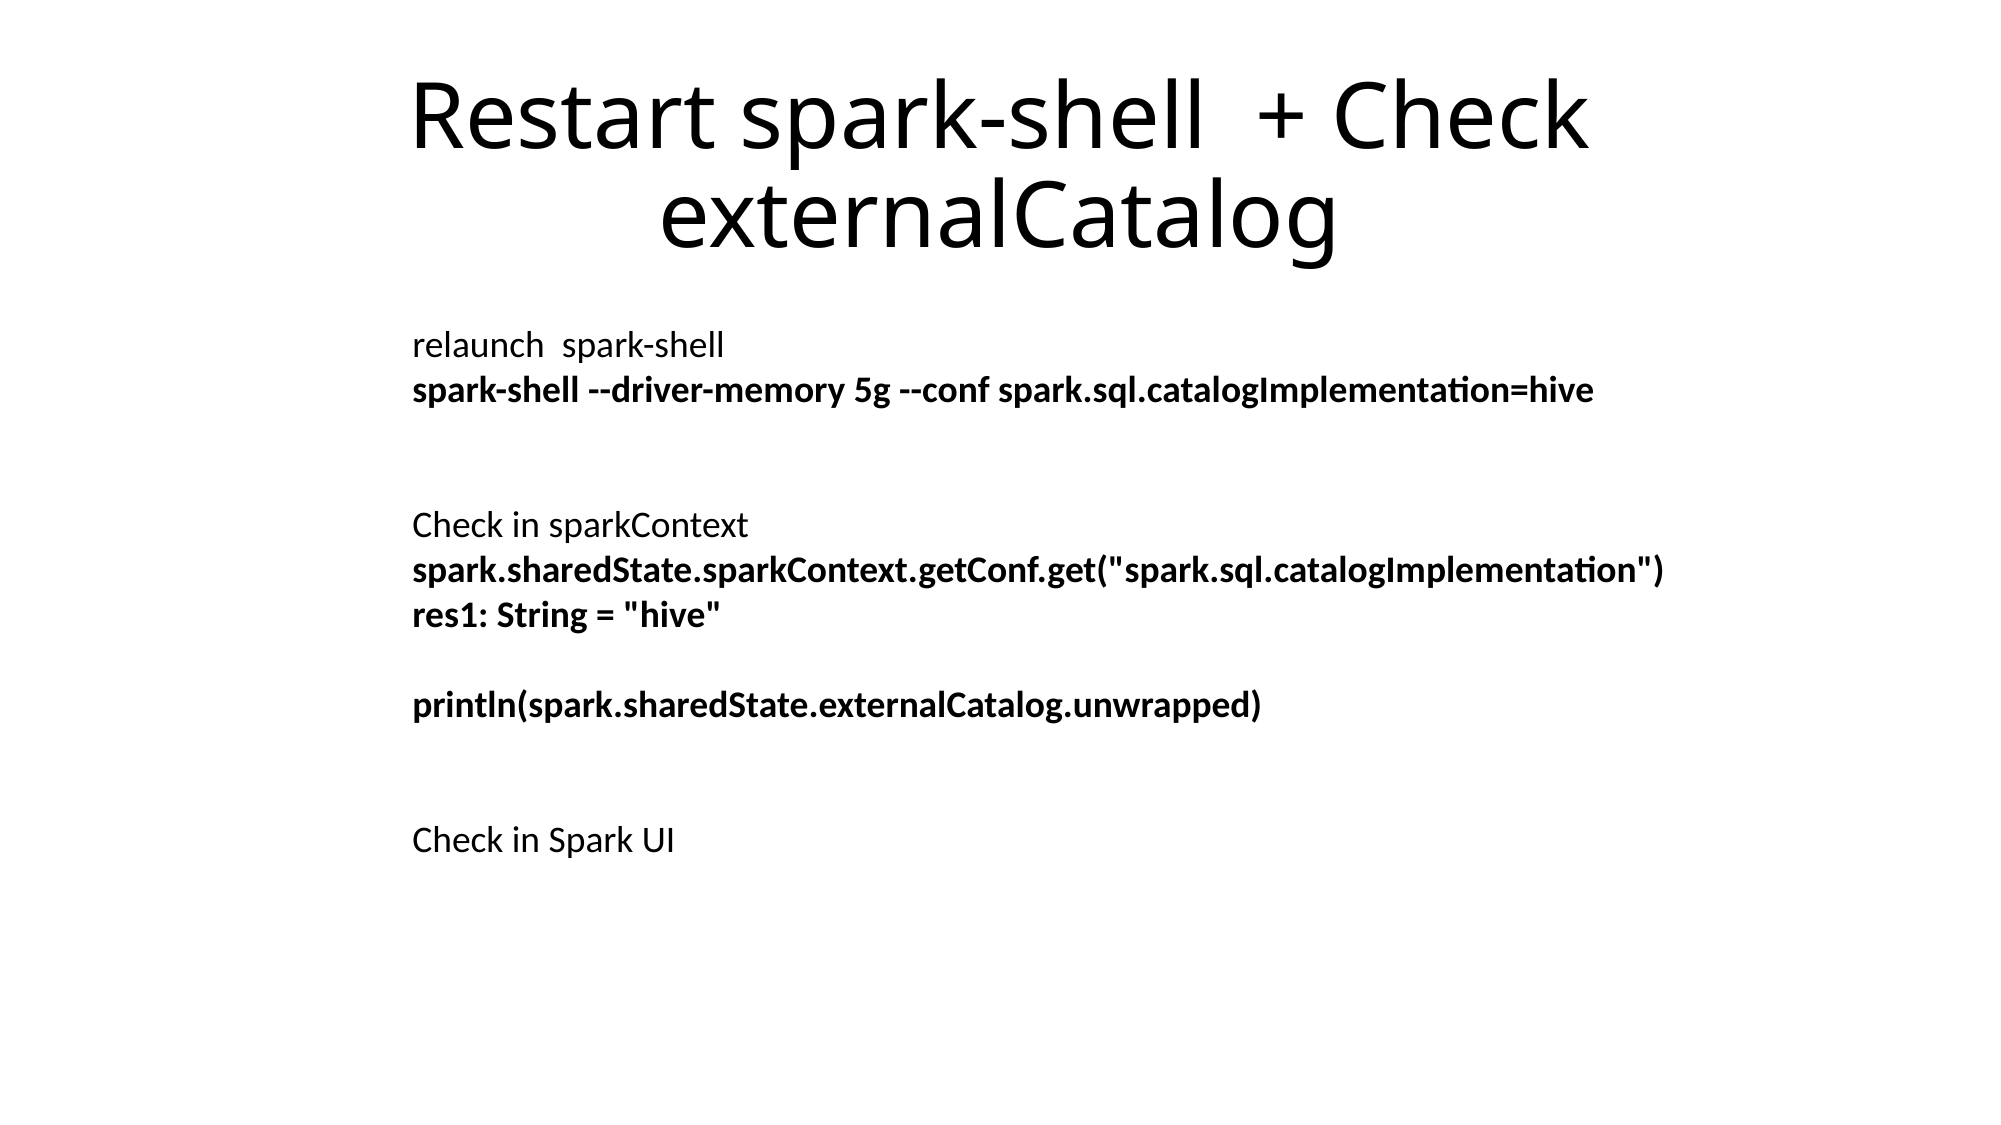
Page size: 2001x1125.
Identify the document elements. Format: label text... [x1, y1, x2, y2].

title Restart spark-shell + Check externalCatalog [137, 59, 1863, 278]
text_box relaunch spark-shell spark-shell --driver-memory 5g --conf spark.sql.catalogImplementation=hive Check in sparkContext spark.sharedState.sparkContext.getConf.get("spark.sql.catalogImplementation") res1: String = "hive" println(spark.sharedState.externalCatalog.unwrapped) Check in Spark UI [397, 312, 1681, 868]
